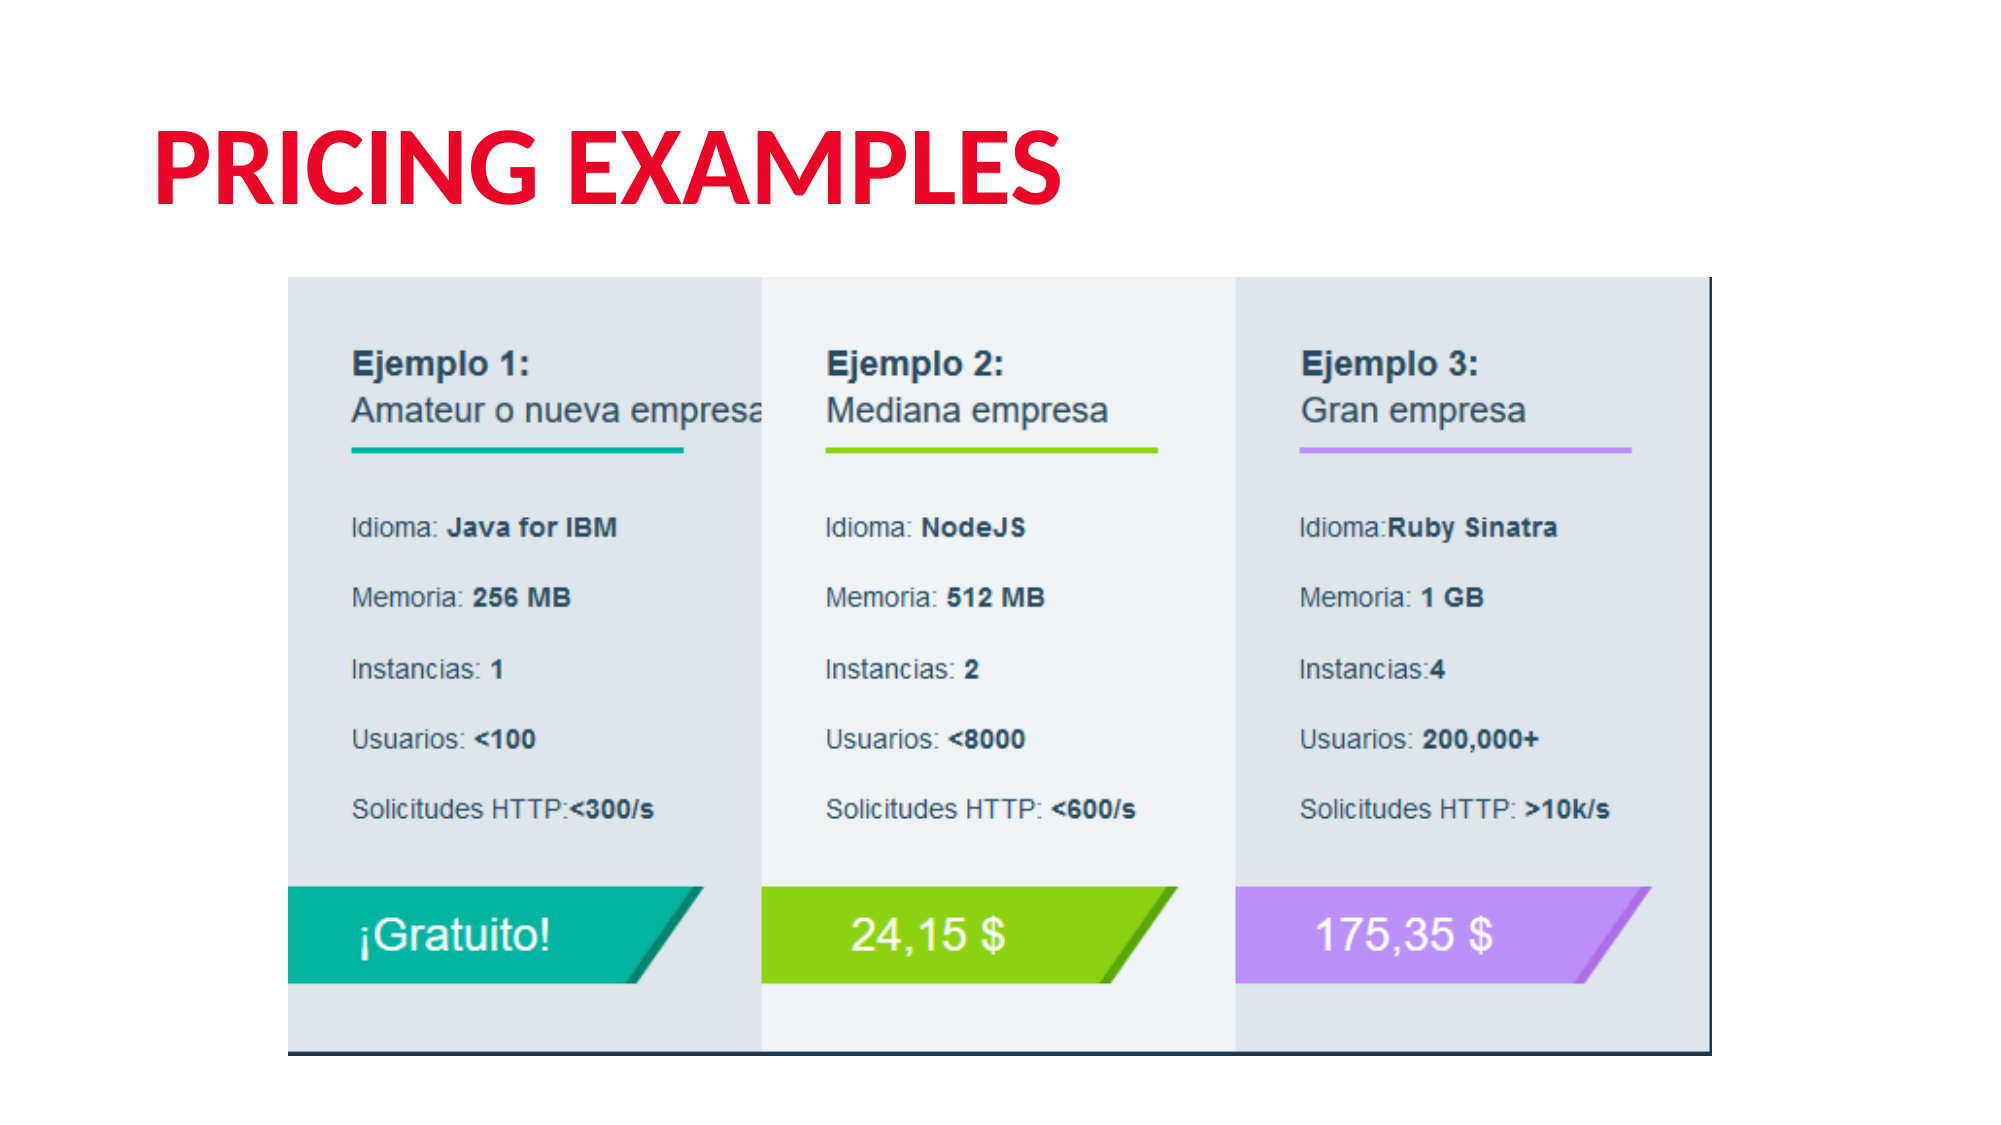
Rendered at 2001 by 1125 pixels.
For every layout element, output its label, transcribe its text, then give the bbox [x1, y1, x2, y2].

title PRICING EXAMPLES [137, 59, 1863, 278]
picture [288, 277, 1712, 1056]
